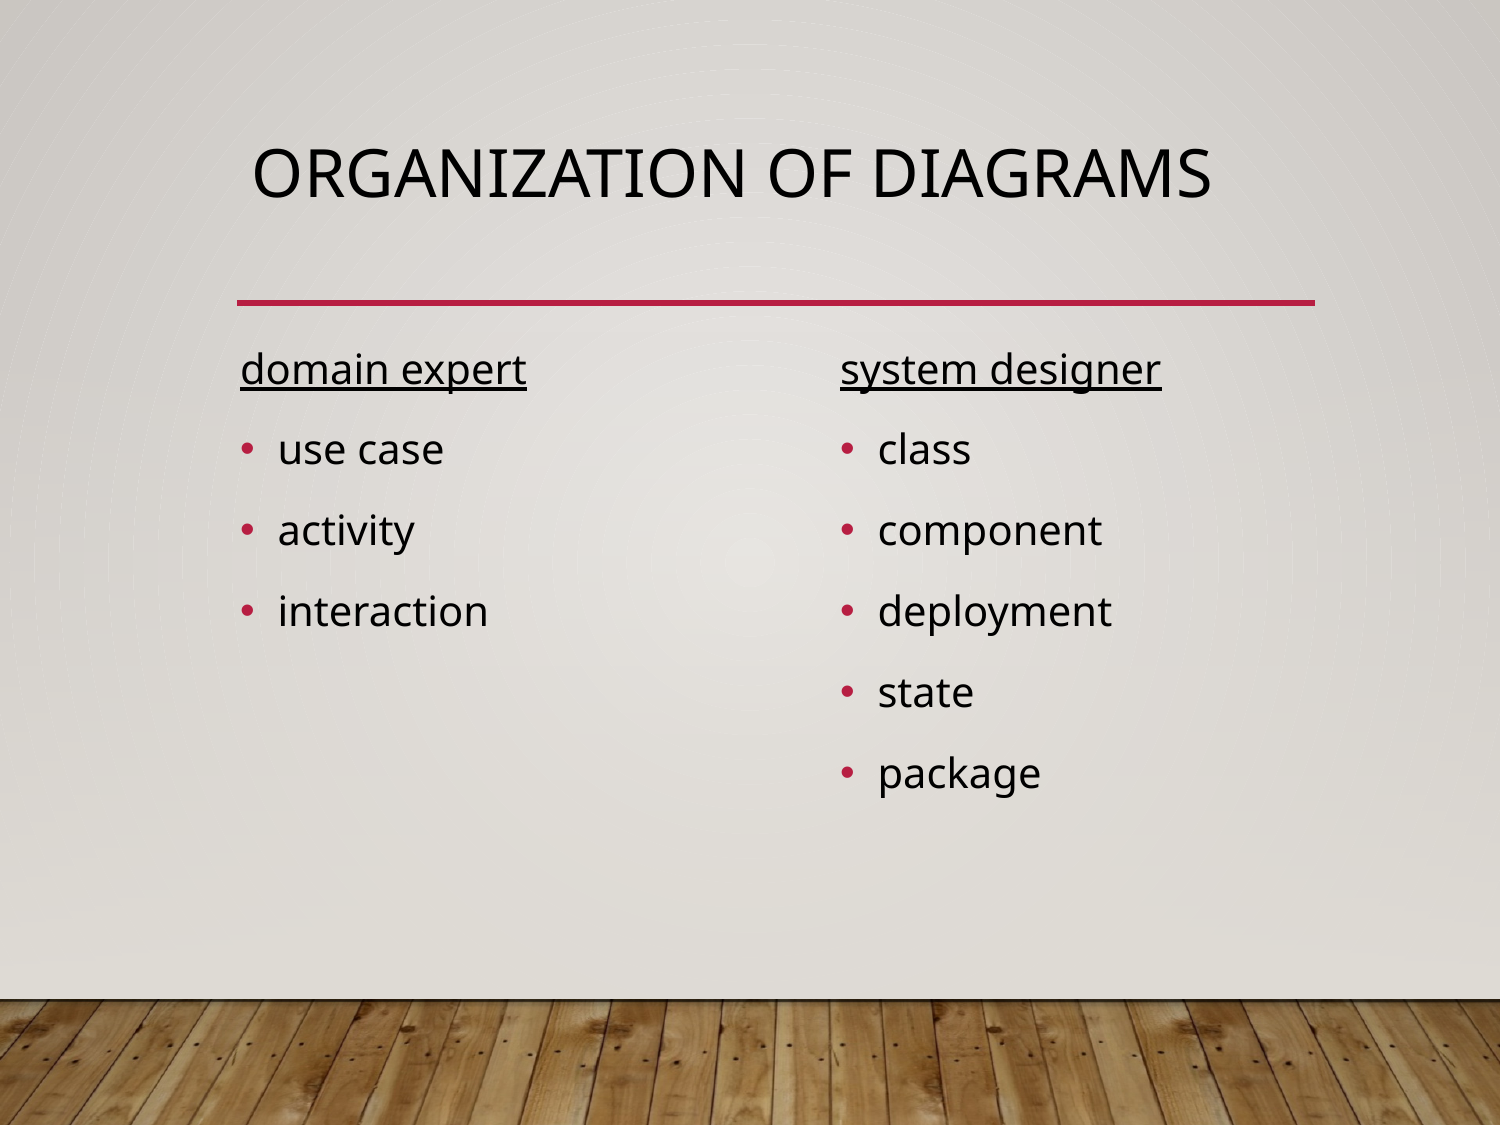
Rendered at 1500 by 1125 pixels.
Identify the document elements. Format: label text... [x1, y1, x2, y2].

picture [0, 999, 1500, 1125]
title Organization of Diagrams [236, 132, 1315, 306]
list system designer class component deployment state package [825, 324, 1450, 1000]
list domain expert use case activity interaction [225, 324, 825, 1000]
